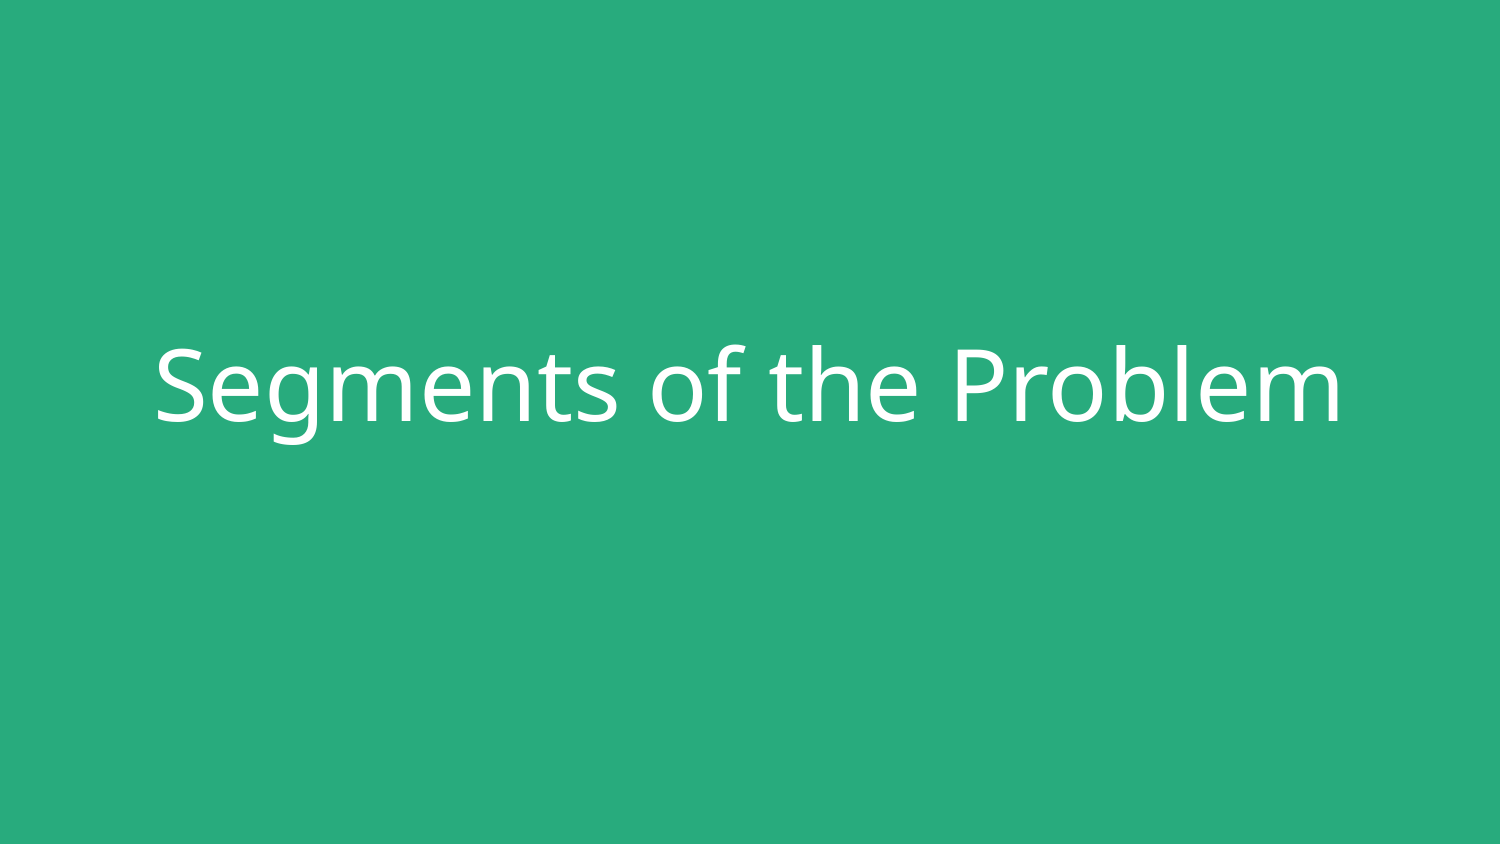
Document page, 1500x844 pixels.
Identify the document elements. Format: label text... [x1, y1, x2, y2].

title Segments of the Problem [83, 233, 1417, 529]
